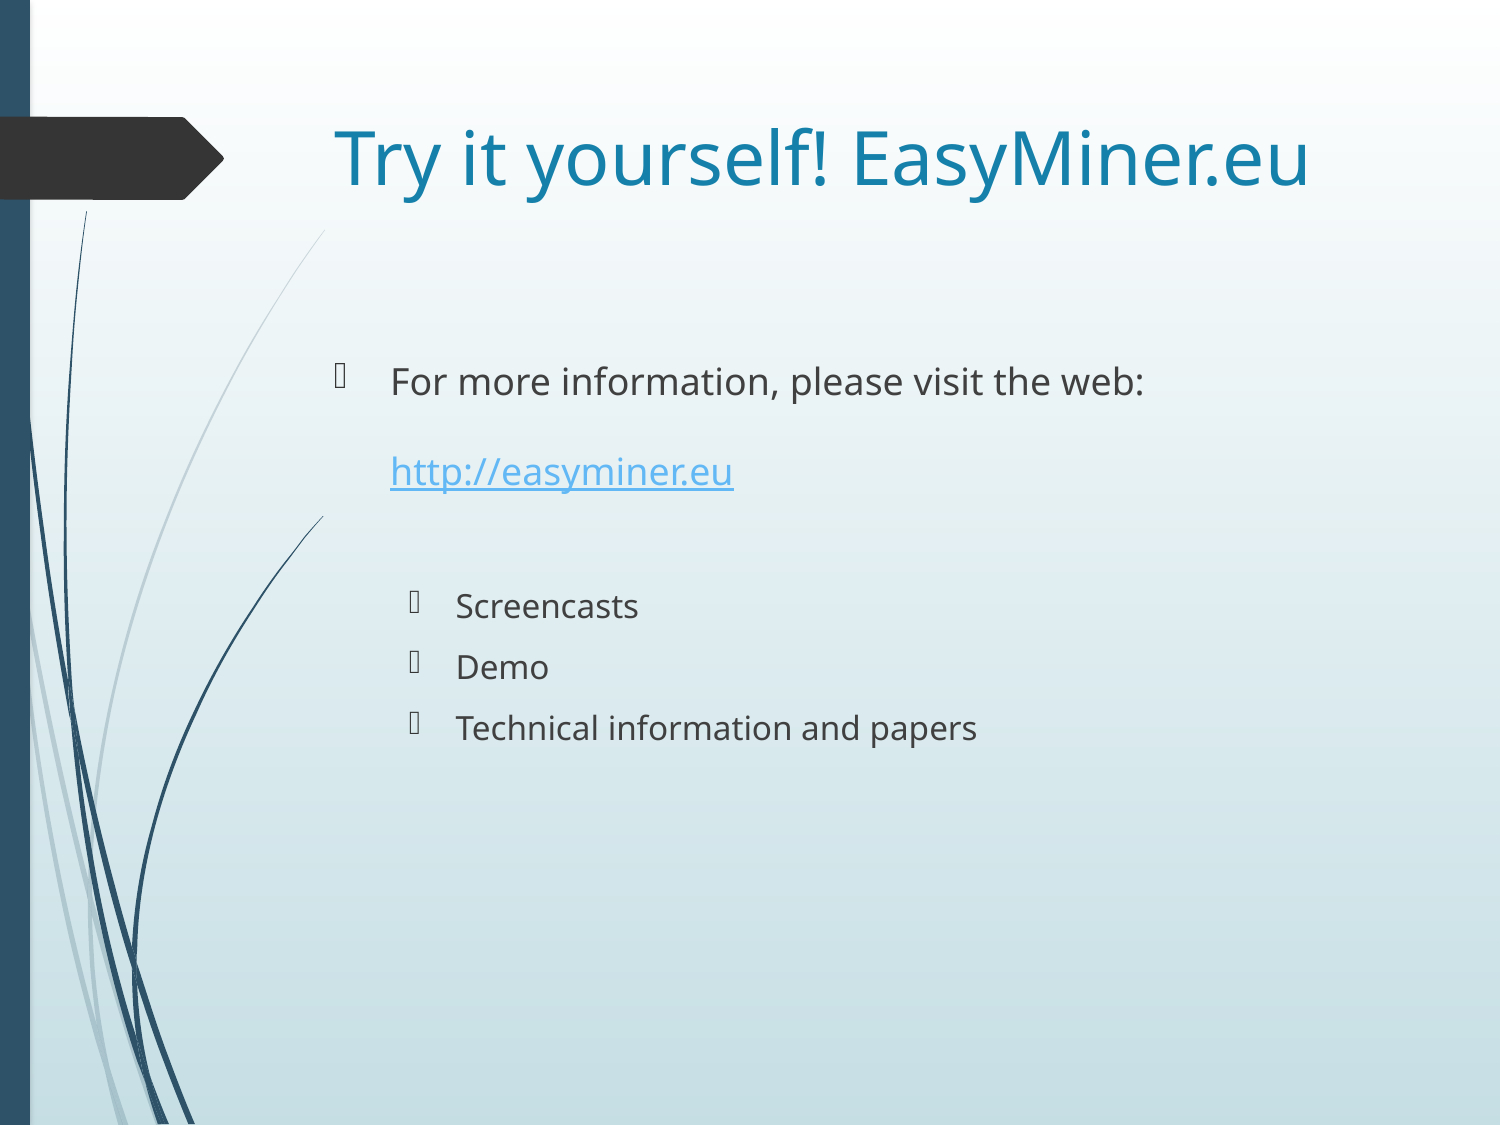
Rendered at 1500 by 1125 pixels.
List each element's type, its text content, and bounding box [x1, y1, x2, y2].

title Try it yourself! EasyMiner.eu [319, 102, 1400, 313]
list For more information, please visit the web: http://easyminer.eu Screencasts Demo Technical information and papers [318, 350, 1400, 970]
